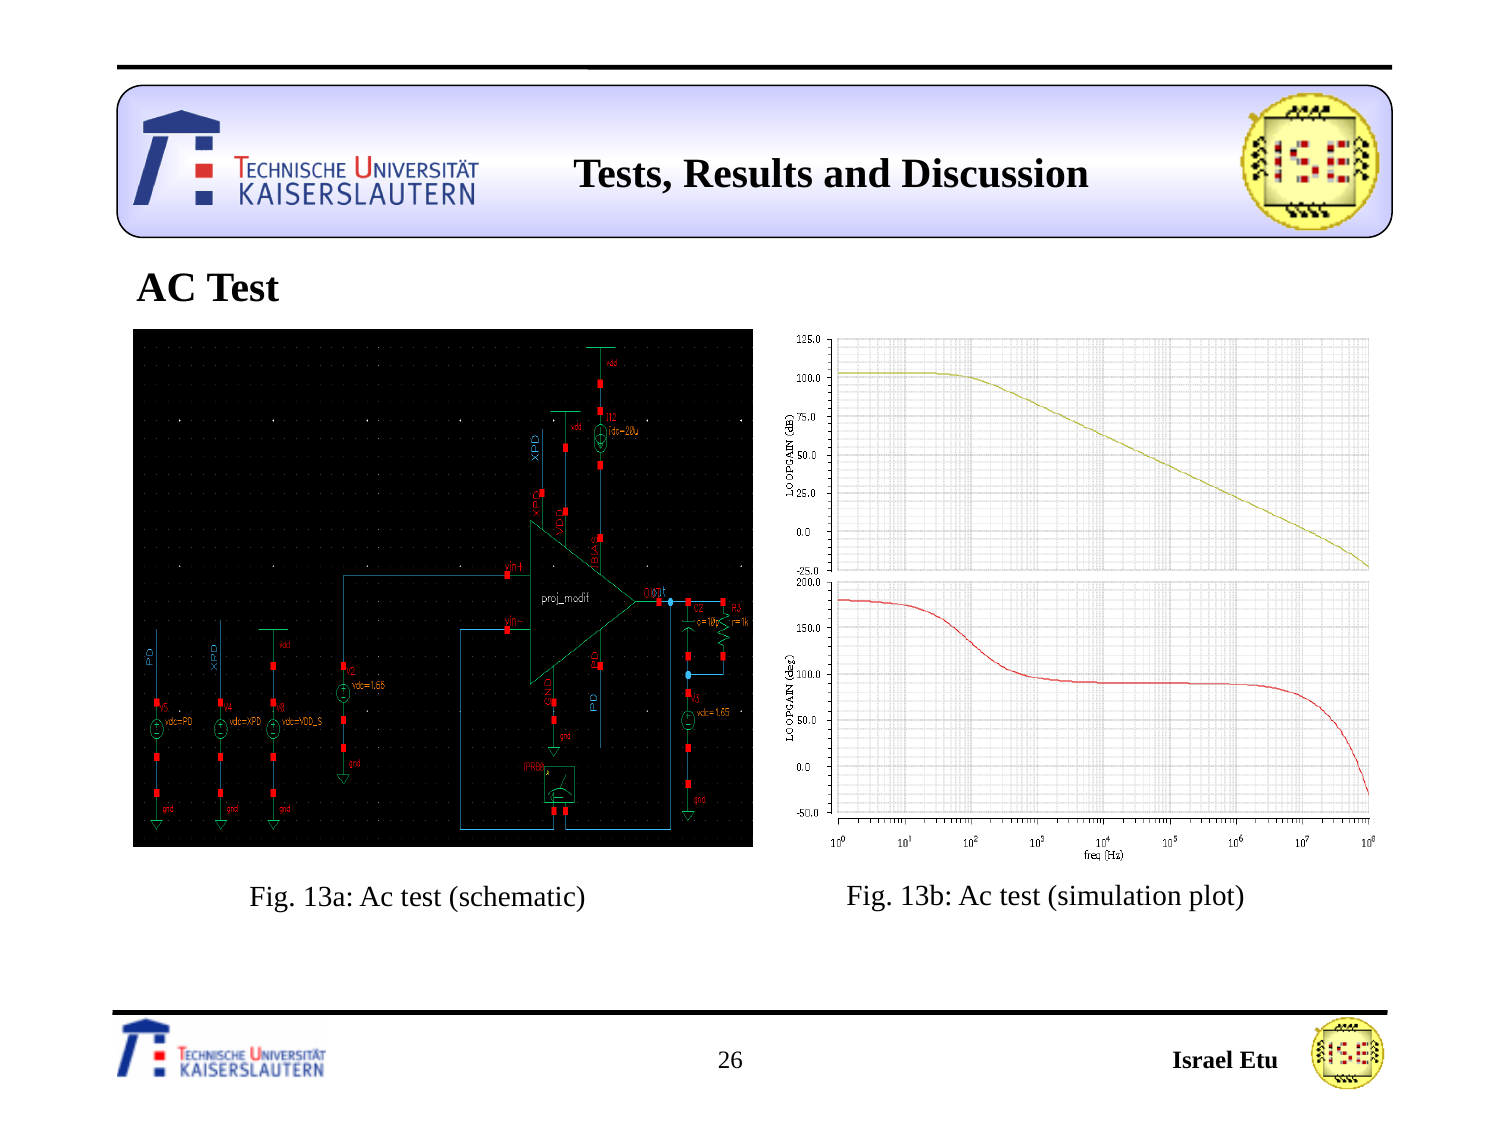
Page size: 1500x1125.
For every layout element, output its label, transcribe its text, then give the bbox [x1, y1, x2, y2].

picture [1307, 1016, 1388, 1094]
picture [781, 333, 1387, 861]
picture [117, 1016, 326, 1079]
text_box Israel Etu [932, 1036, 1311, 1081]
picture [133, 329, 753, 847]
text_box Tests, Results and Discussion [510, 138, 1153, 204]
text_box Fig. 13a: Ac test (schematic) [234, 869, 652, 920]
text_box 26 [703, 1036, 811, 1081]
picture [133, 110, 479, 205]
picture [1234, 91, 1387, 240]
text_box AC Test [121, 252, 1387, 918]
text_box Fig. 13b: Ac test (simulation plot) [831, 869, 1341, 919]
